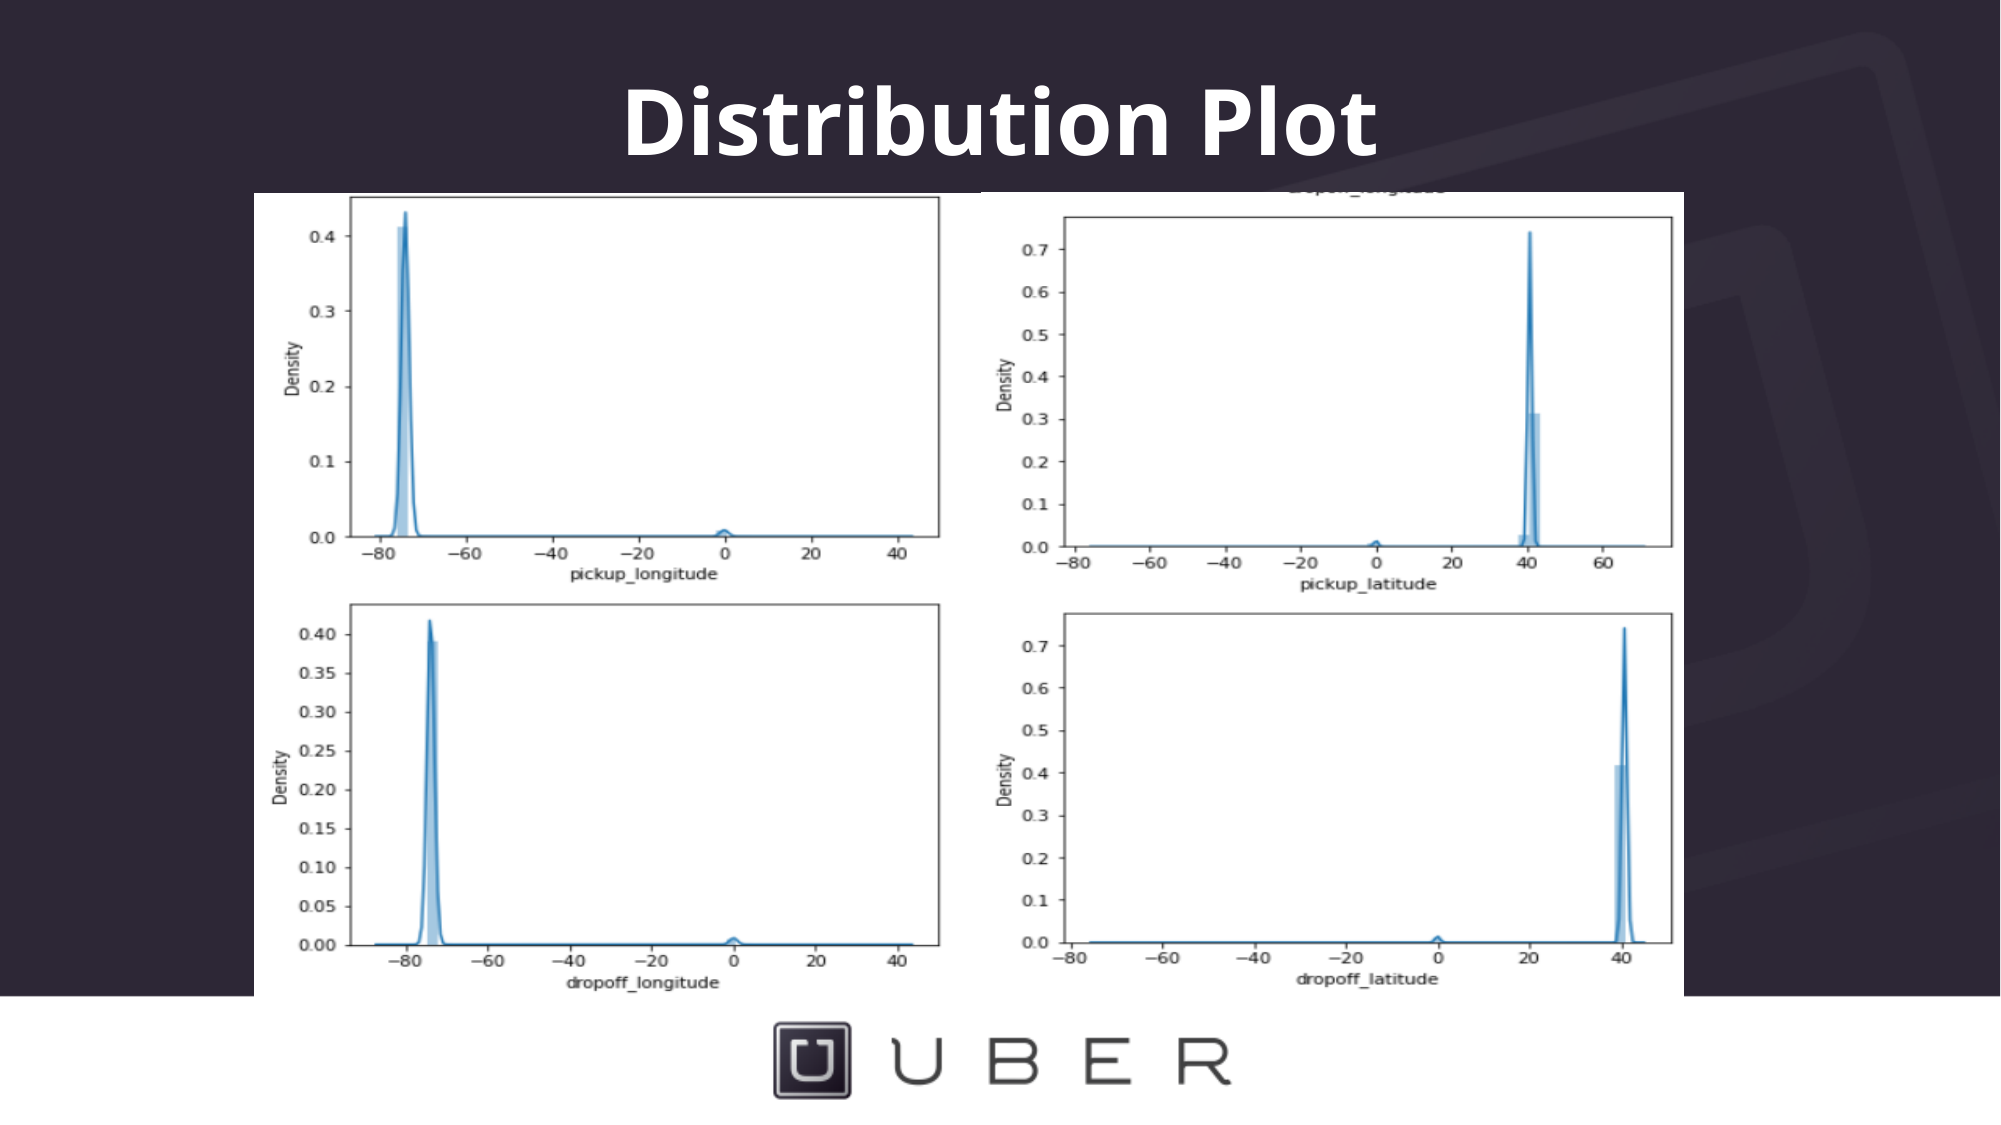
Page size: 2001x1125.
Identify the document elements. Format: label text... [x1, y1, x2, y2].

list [254, 193, 981, 1000]
title Distribution Plot [137, 59, 1863, 191]
picture [0, 0, 2001, 1125]
